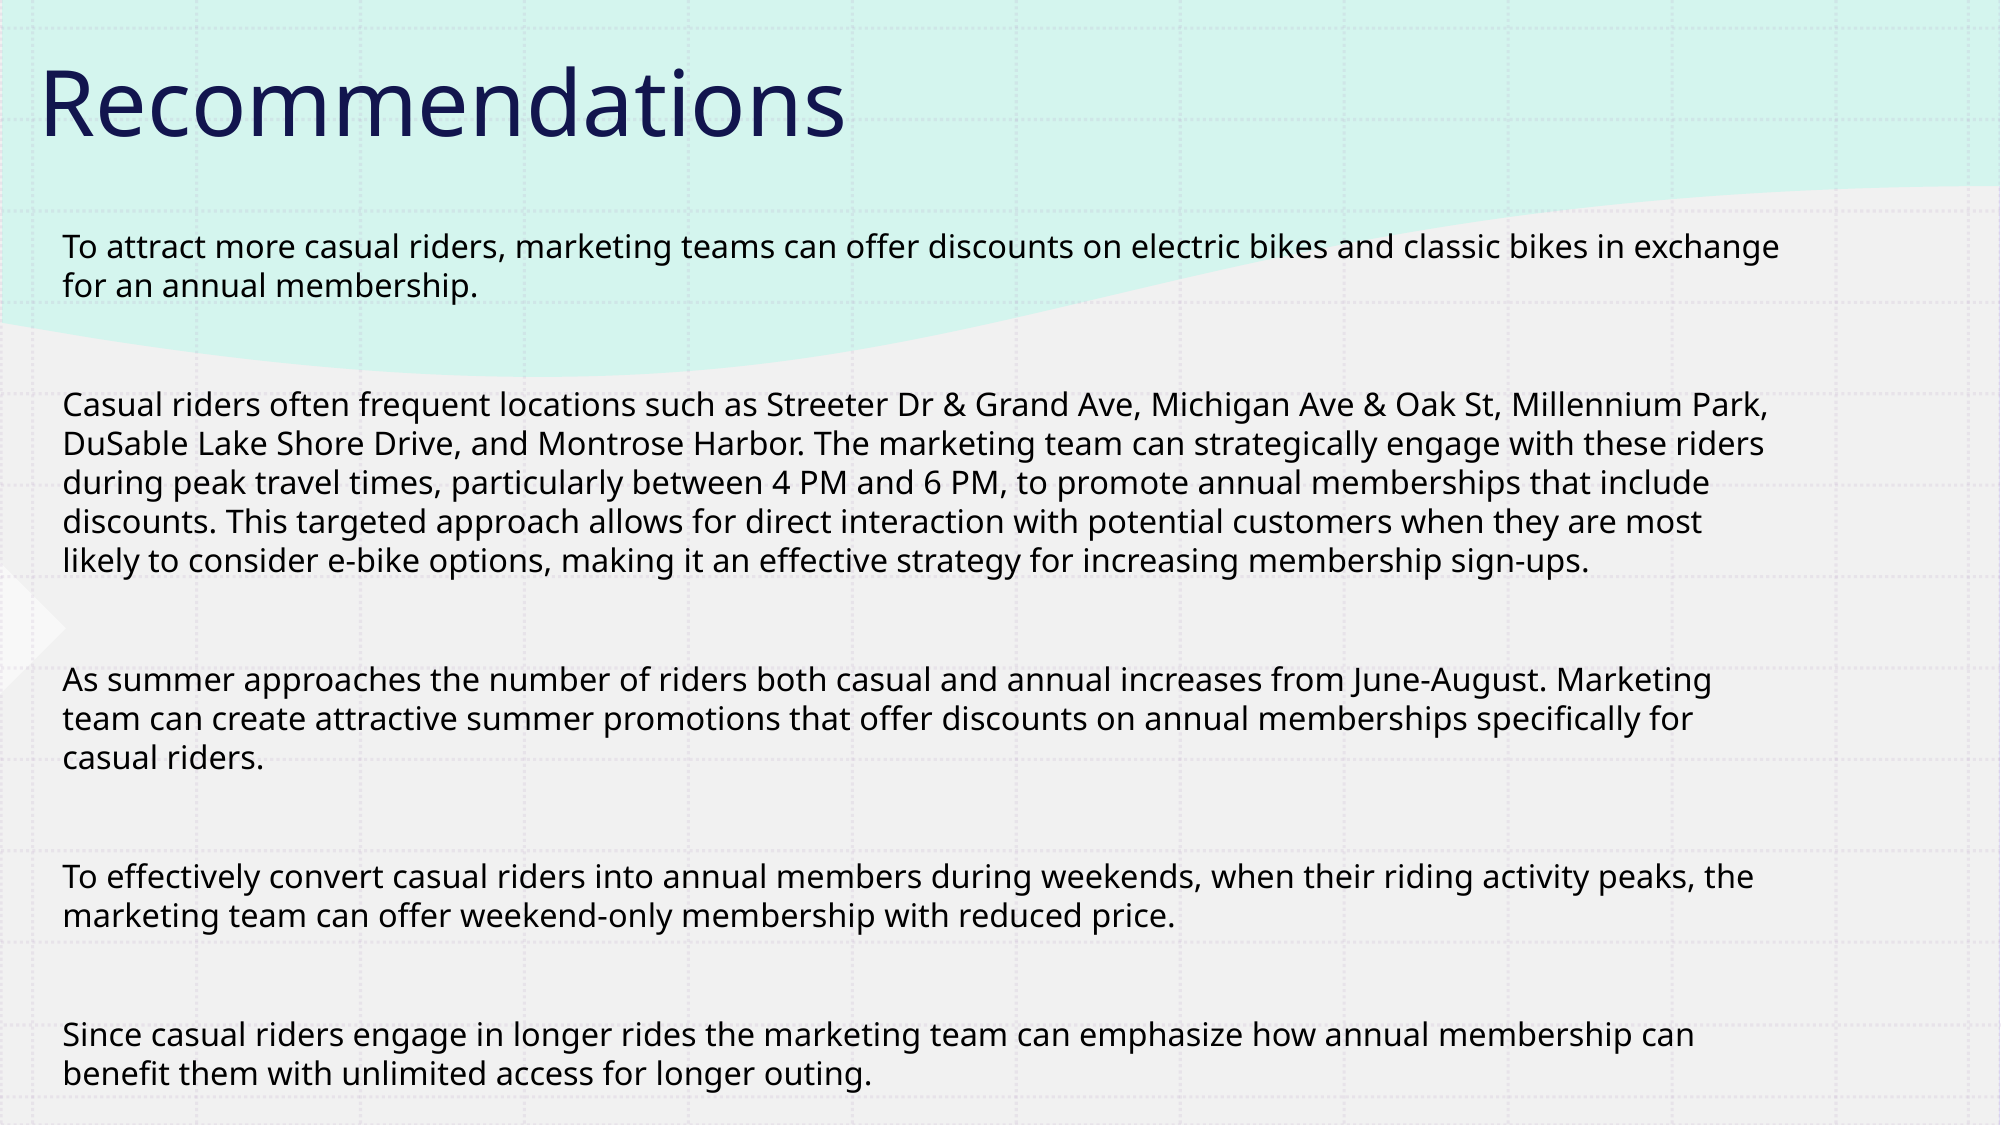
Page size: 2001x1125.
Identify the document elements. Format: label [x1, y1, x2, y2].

text_box [0, 0, 2000, 1125]
